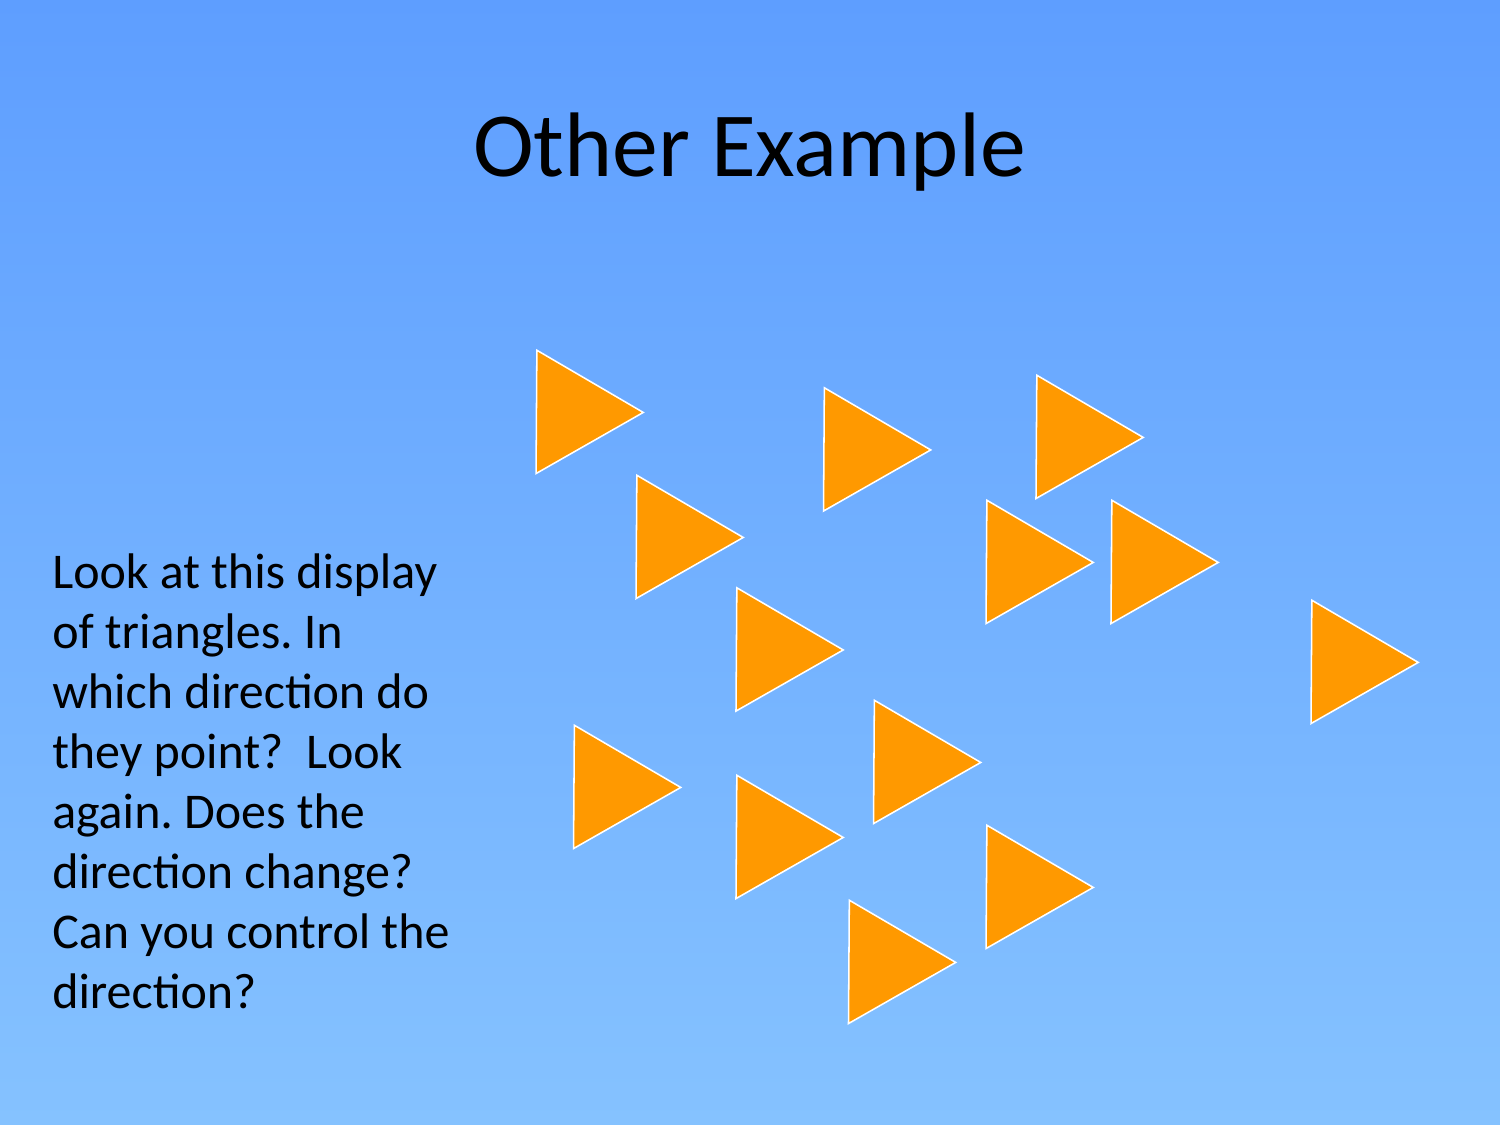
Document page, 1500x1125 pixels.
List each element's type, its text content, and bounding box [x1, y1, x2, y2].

text_box [848, 900, 956, 1024]
text_box [1036, 375, 1144, 499]
text_box [986, 500, 1094, 624]
text_box [873, 700, 981, 824]
text_box [736, 587, 844, 712]
text_box [573, 725, 681, 849]
text_box Look at this display of triangles. In which direction do they point? Look again. Does the direction change? Can you control the direction? [37, 530, 488, 1026]
text_box [636, 475, 744, 599]
text_box Other Example [74, 45, 1425, 234]
text_box [986, 825, 1094, 949]
text_box [736, 775, 844, 899]
text_box [1311, 600, 1419, 724]
text_box [536, 350, 644, 474]
text_box [1111, 500, 1219, 624]
text_box [823, 387, 931, 512]
